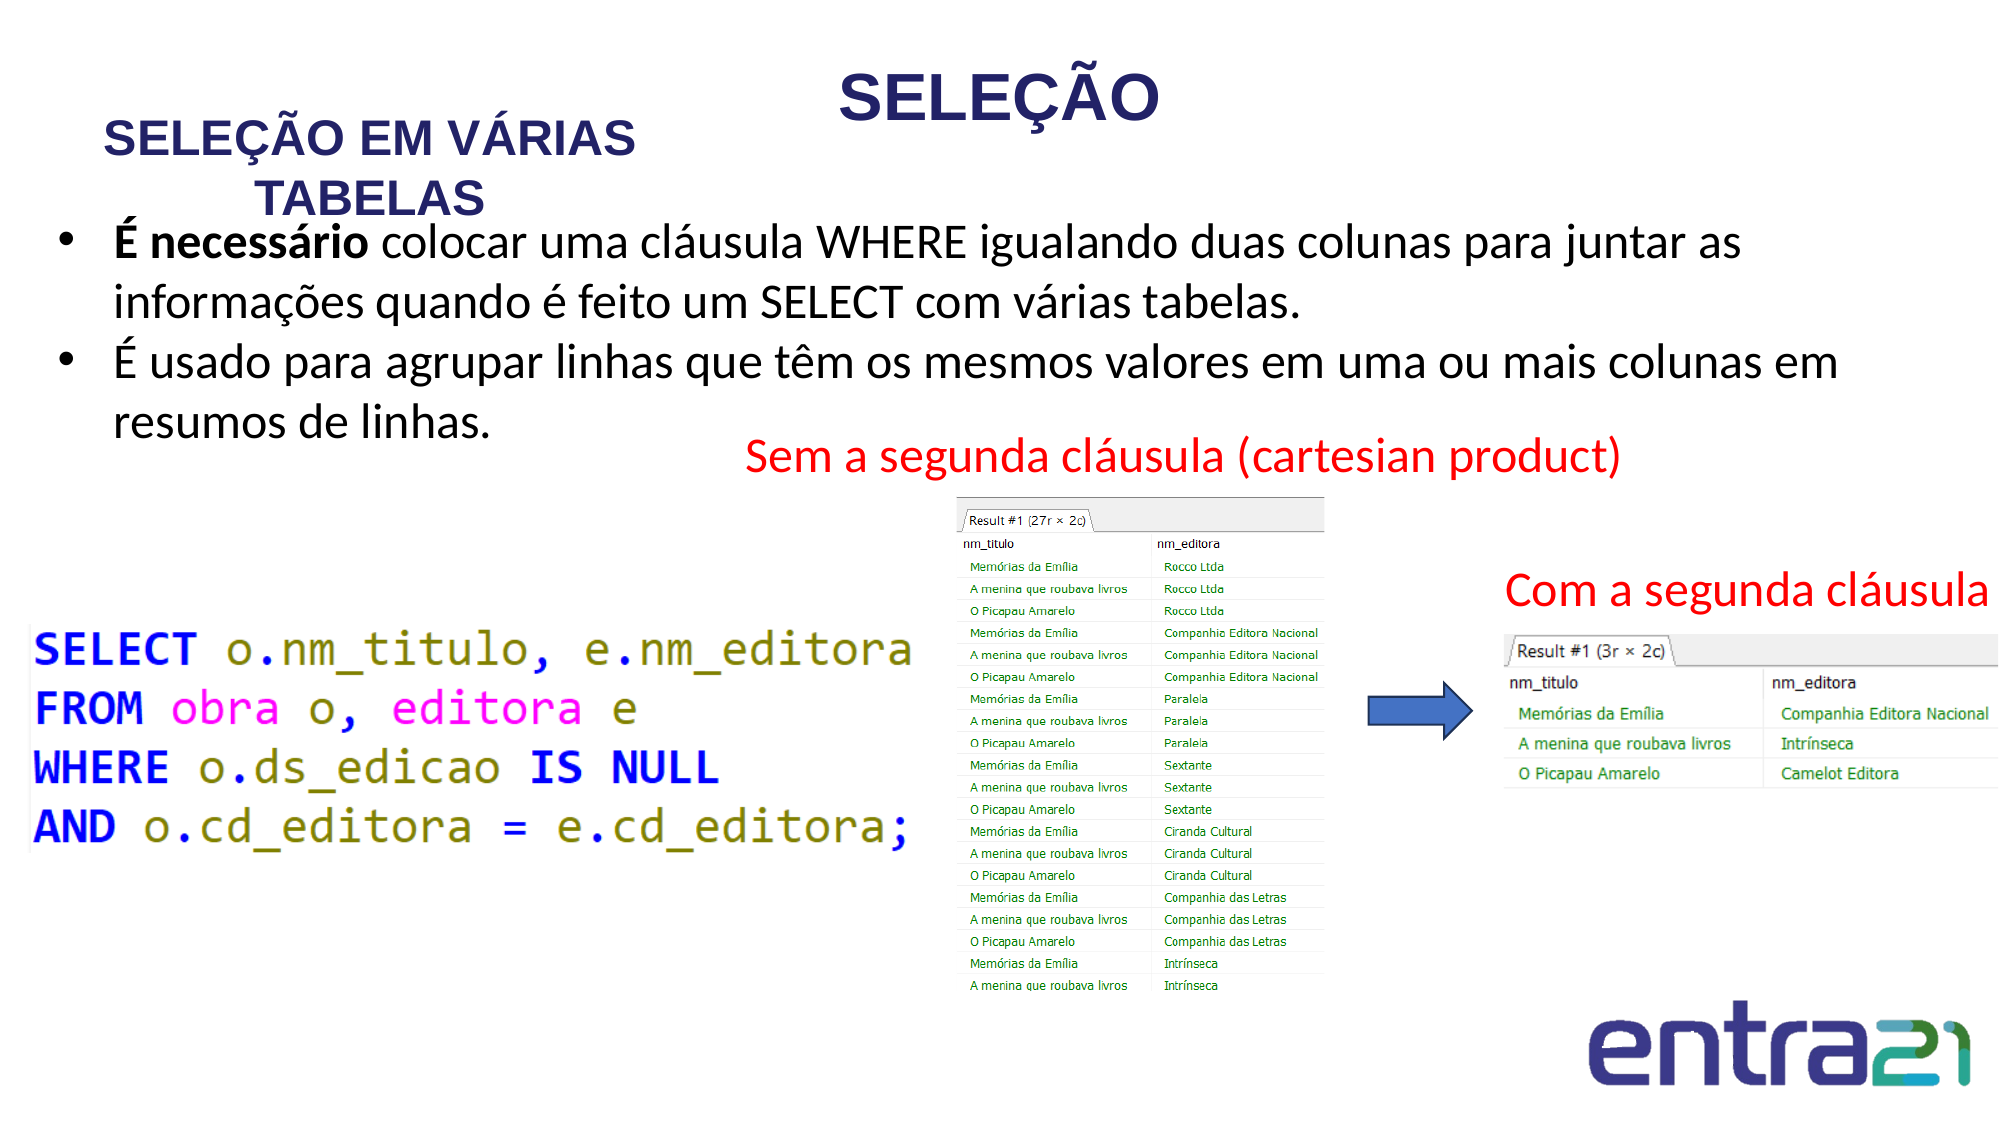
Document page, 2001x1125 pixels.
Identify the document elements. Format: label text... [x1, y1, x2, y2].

text_box [1367, 680, 1474, 741]
text_box É necessário colocar uma cláusula WHERE igualando duas colunas para juntar as informações quando é feito um SELECT com várias tabelas. É usado para agrupar linhas que têm os mesmos valores em uma ou mais colunas em resumos de linhas. [42, 200, 1858, 456]
picture [1503, 634, 1999, 801]
picture [1587, 997, 1979, 1125]
picture [27, 624, 913, 853]
text_box Seleção em Várias Tabelas [27, 71, 713, 260]
text_box Seleção [249, 0, 1750, 188]
picture [956, 496, 1325, 991]
text_box Sem a segunda cláusula (cartesian product) [730, 415, 1666, 491]
text_box Com a segunda cláusula [1490, 549, 2000, 624]
